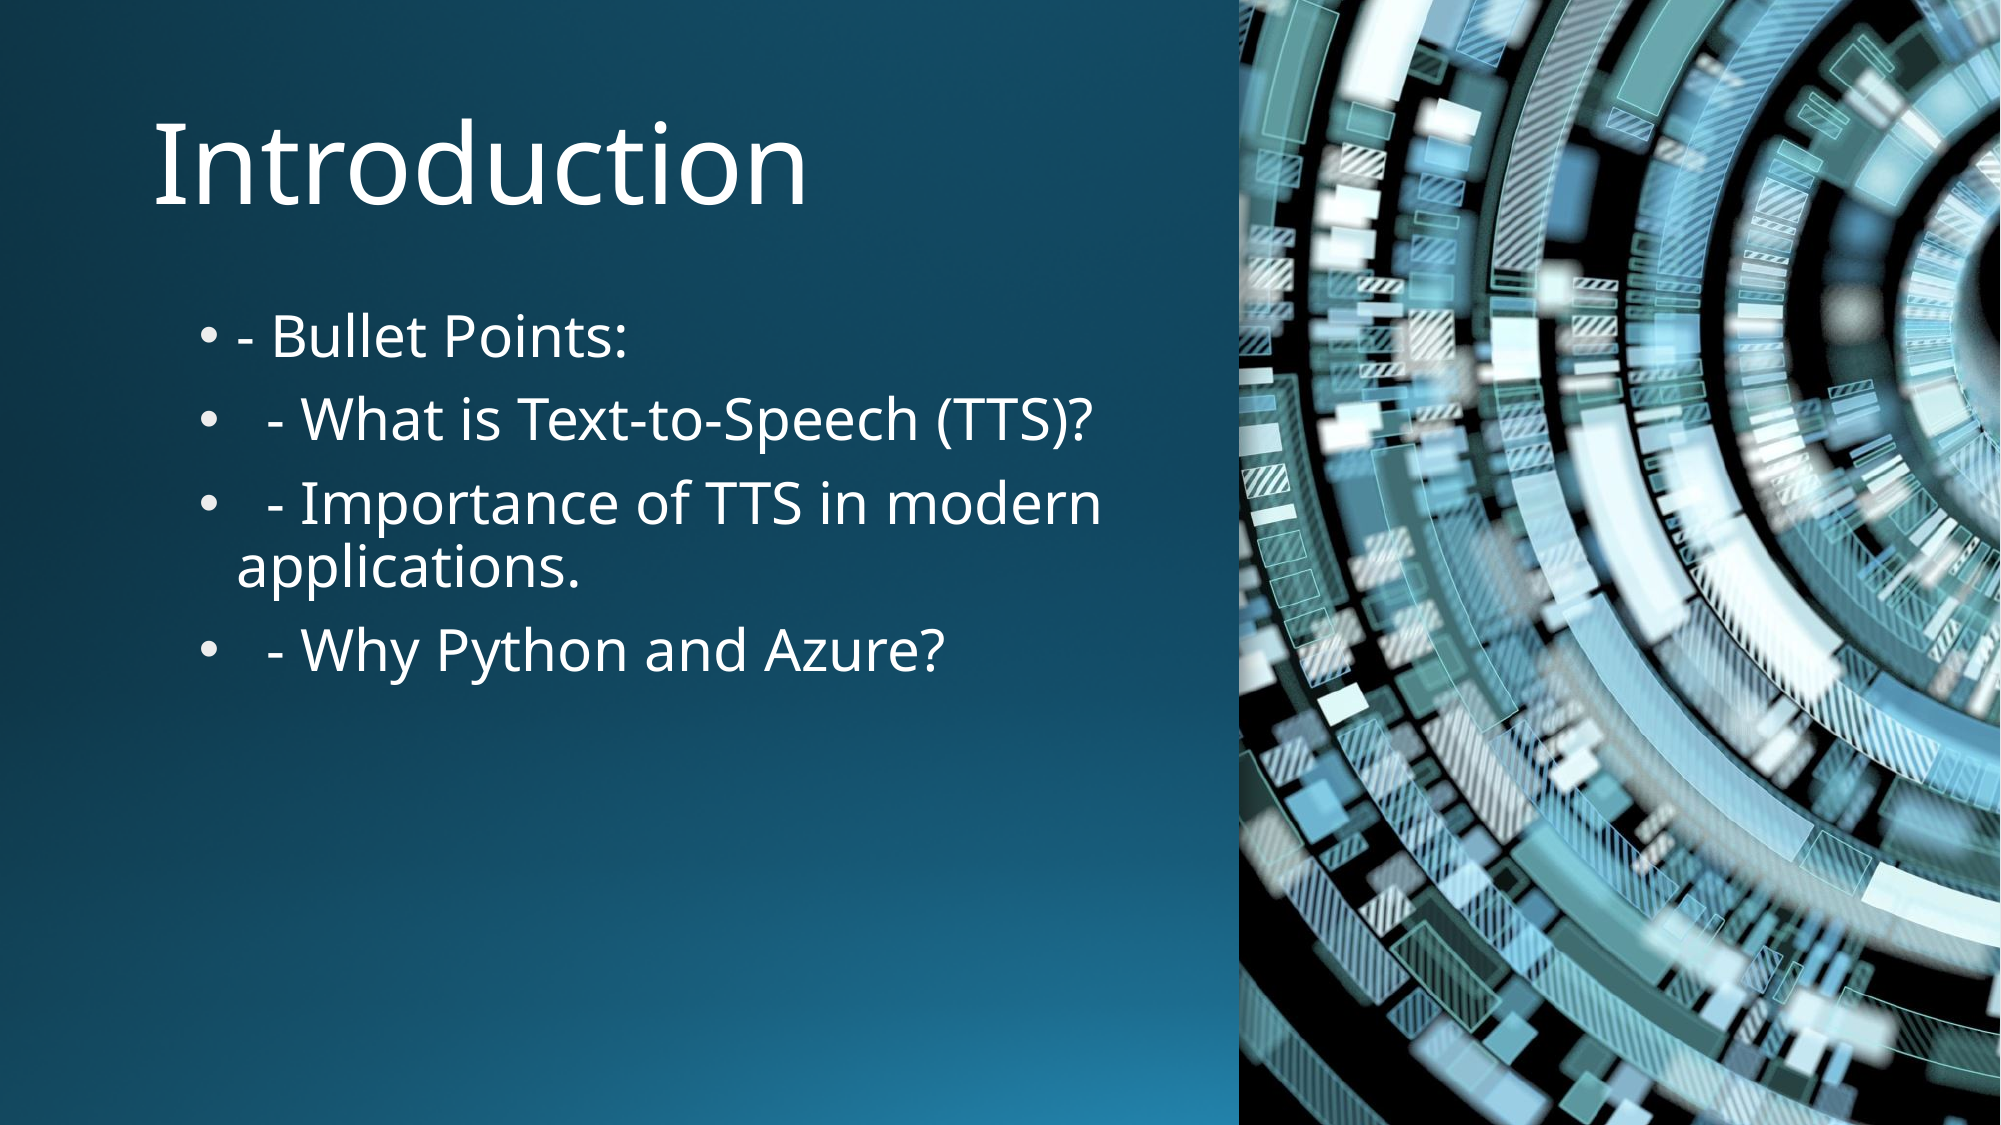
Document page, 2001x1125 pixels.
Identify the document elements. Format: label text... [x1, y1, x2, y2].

title Introduction [137, 59, 1181, 278]
list - Bullet Points: - What is Text-to-Speech (TTS)? - Importance of TTS in modern applications. - Why Python and Azure? [183, 299, 1181, 1014]
text_box [0, 0, 1238, 1125]
picture [1238, 0, 2001, 1125]
